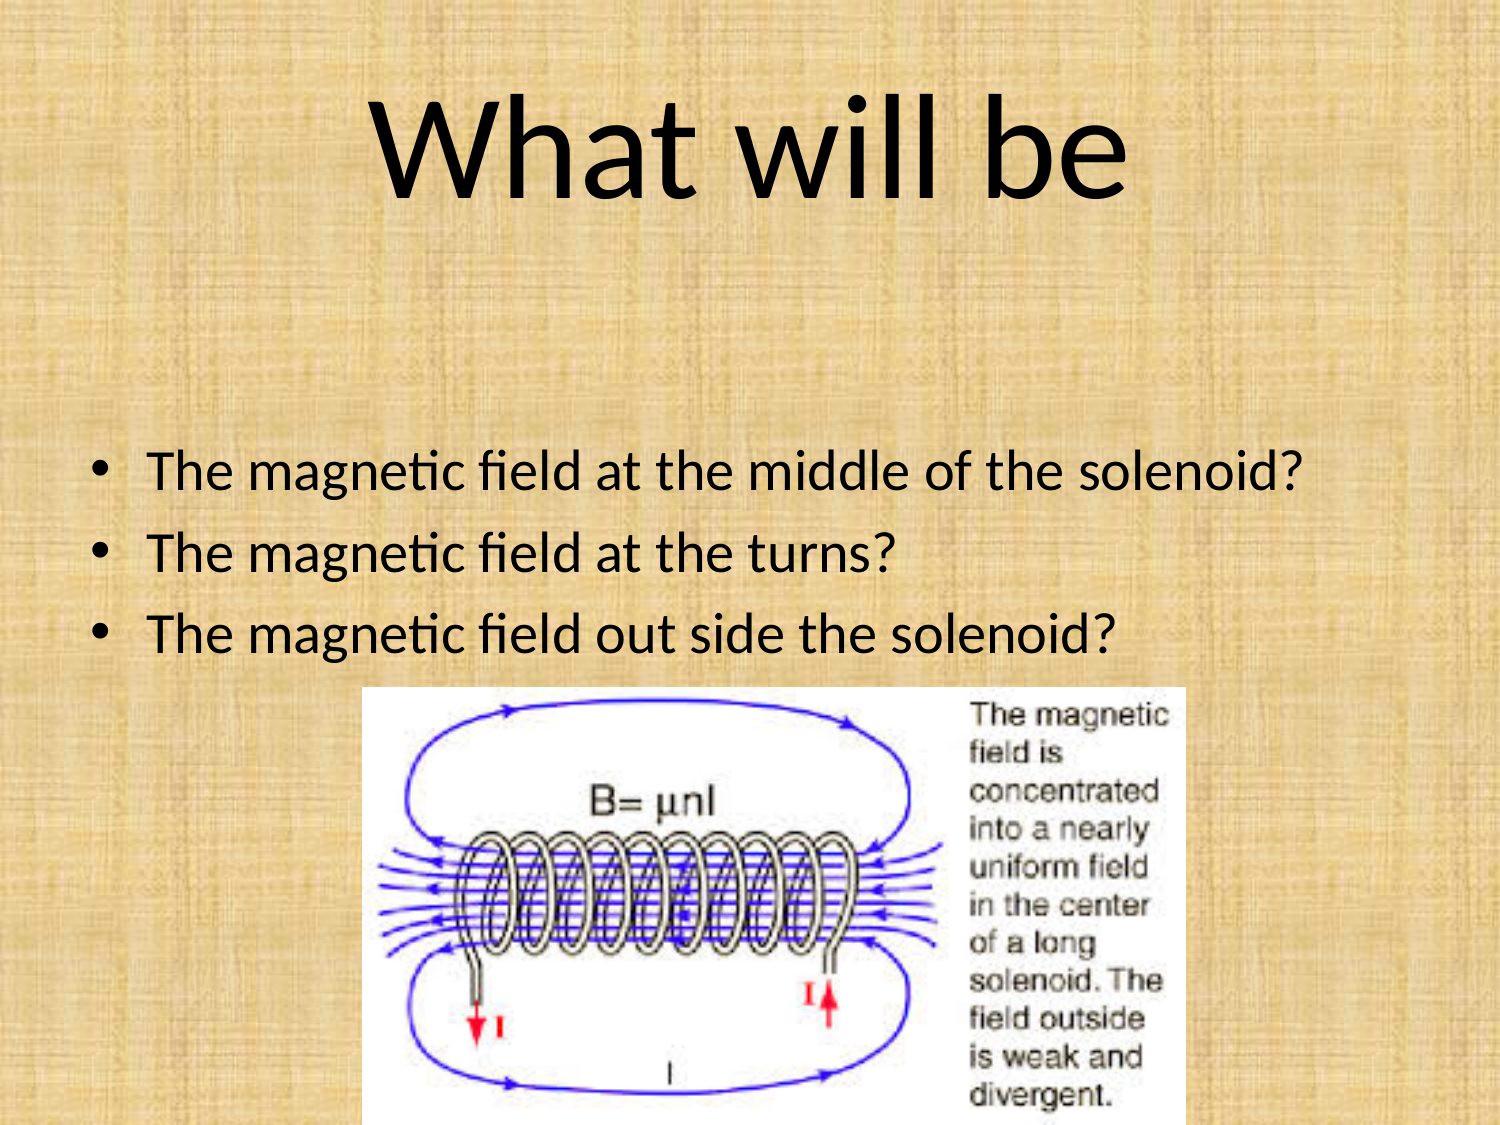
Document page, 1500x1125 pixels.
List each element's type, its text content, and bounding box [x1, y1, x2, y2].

list The magnetic field at the middle of the solenoid? The magnetic field at the turns? The magnetic field out side the solenoid? [75, 425, 1425, 1005]
picture [0, 0, 1500, 1125]
title What will be [75, 45, 1425, 233]
